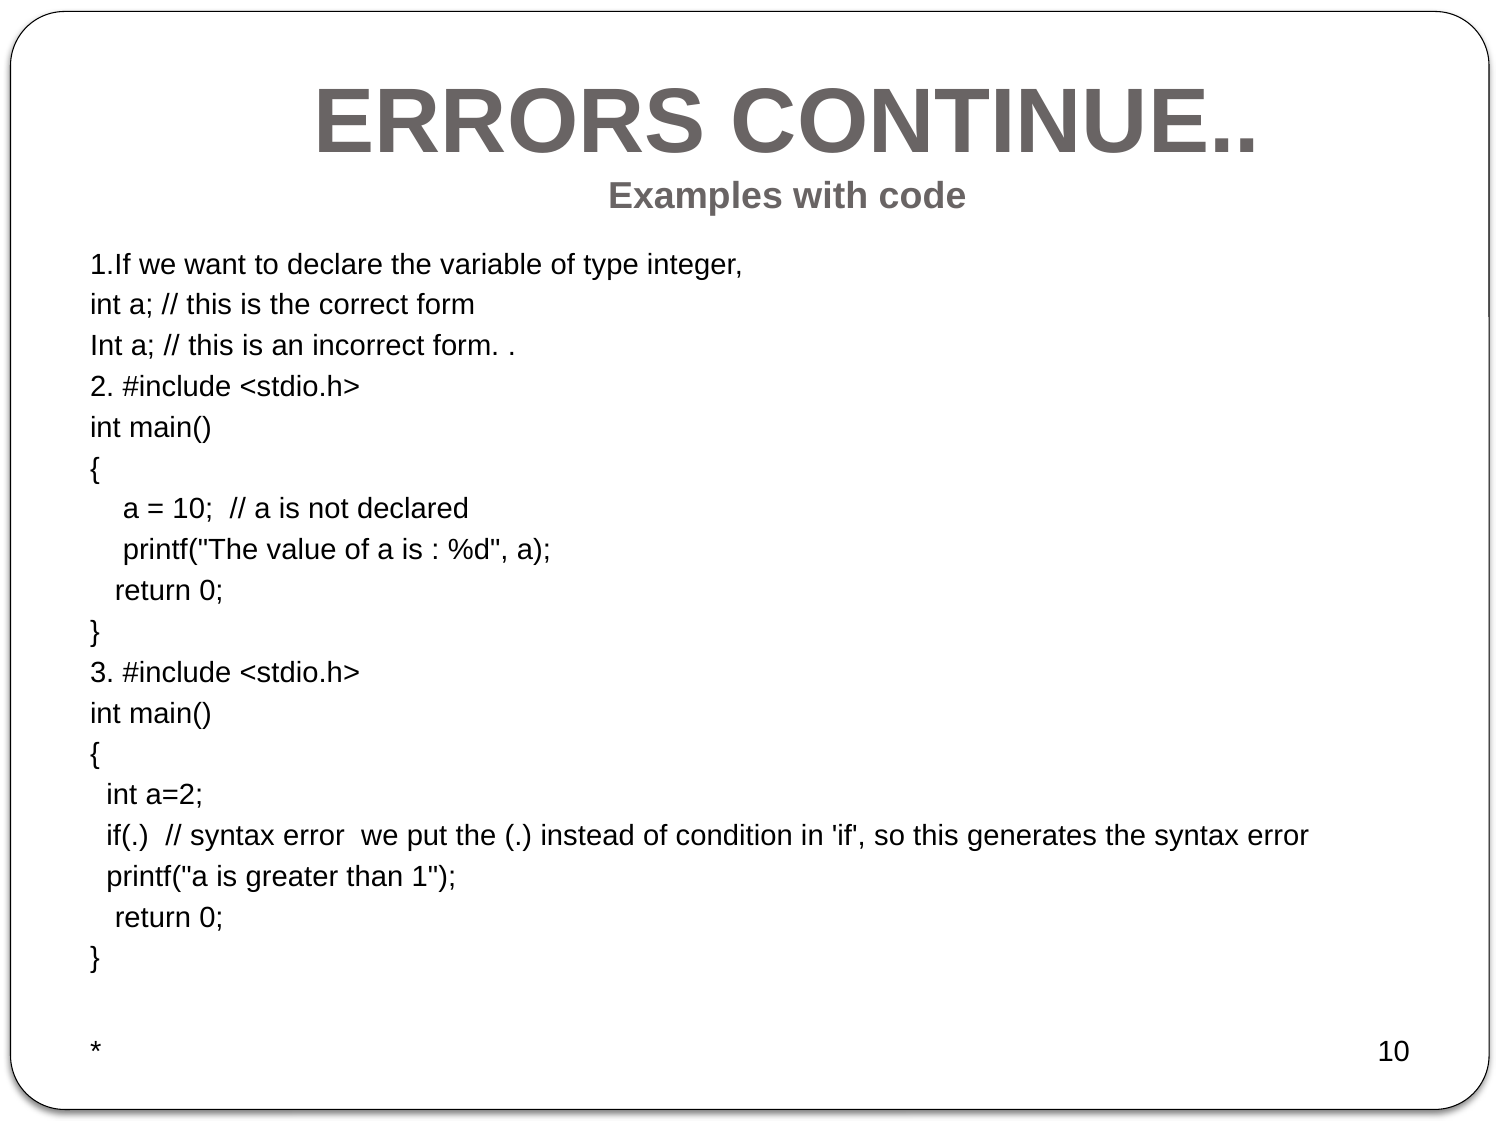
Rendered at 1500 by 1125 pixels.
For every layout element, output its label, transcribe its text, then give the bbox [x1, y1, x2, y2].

text_box 10 [1074, 1024, 1425, 1103]
list 1.If we want to declare the variable of type integer, int a; // this is the correct form Int a; // this is an incorrect form. . 2. #include <stdio.h> int main() { a = 10; // a is not declared printf("The value of a is : %d", a); return 0; } 3. #include <stdio.h> int main() { int a=2; if(.) // syntax error we put the (.) instead of condition in 'if', so this generates the syntax error printf("a is greater than 1"); return 0; } [75, 237, 1425, 980]
title ERRORS CONTINUE.. Examples with code [150, 45, 1425, 233]
text_box * [75, 1024, 425, 1103]
